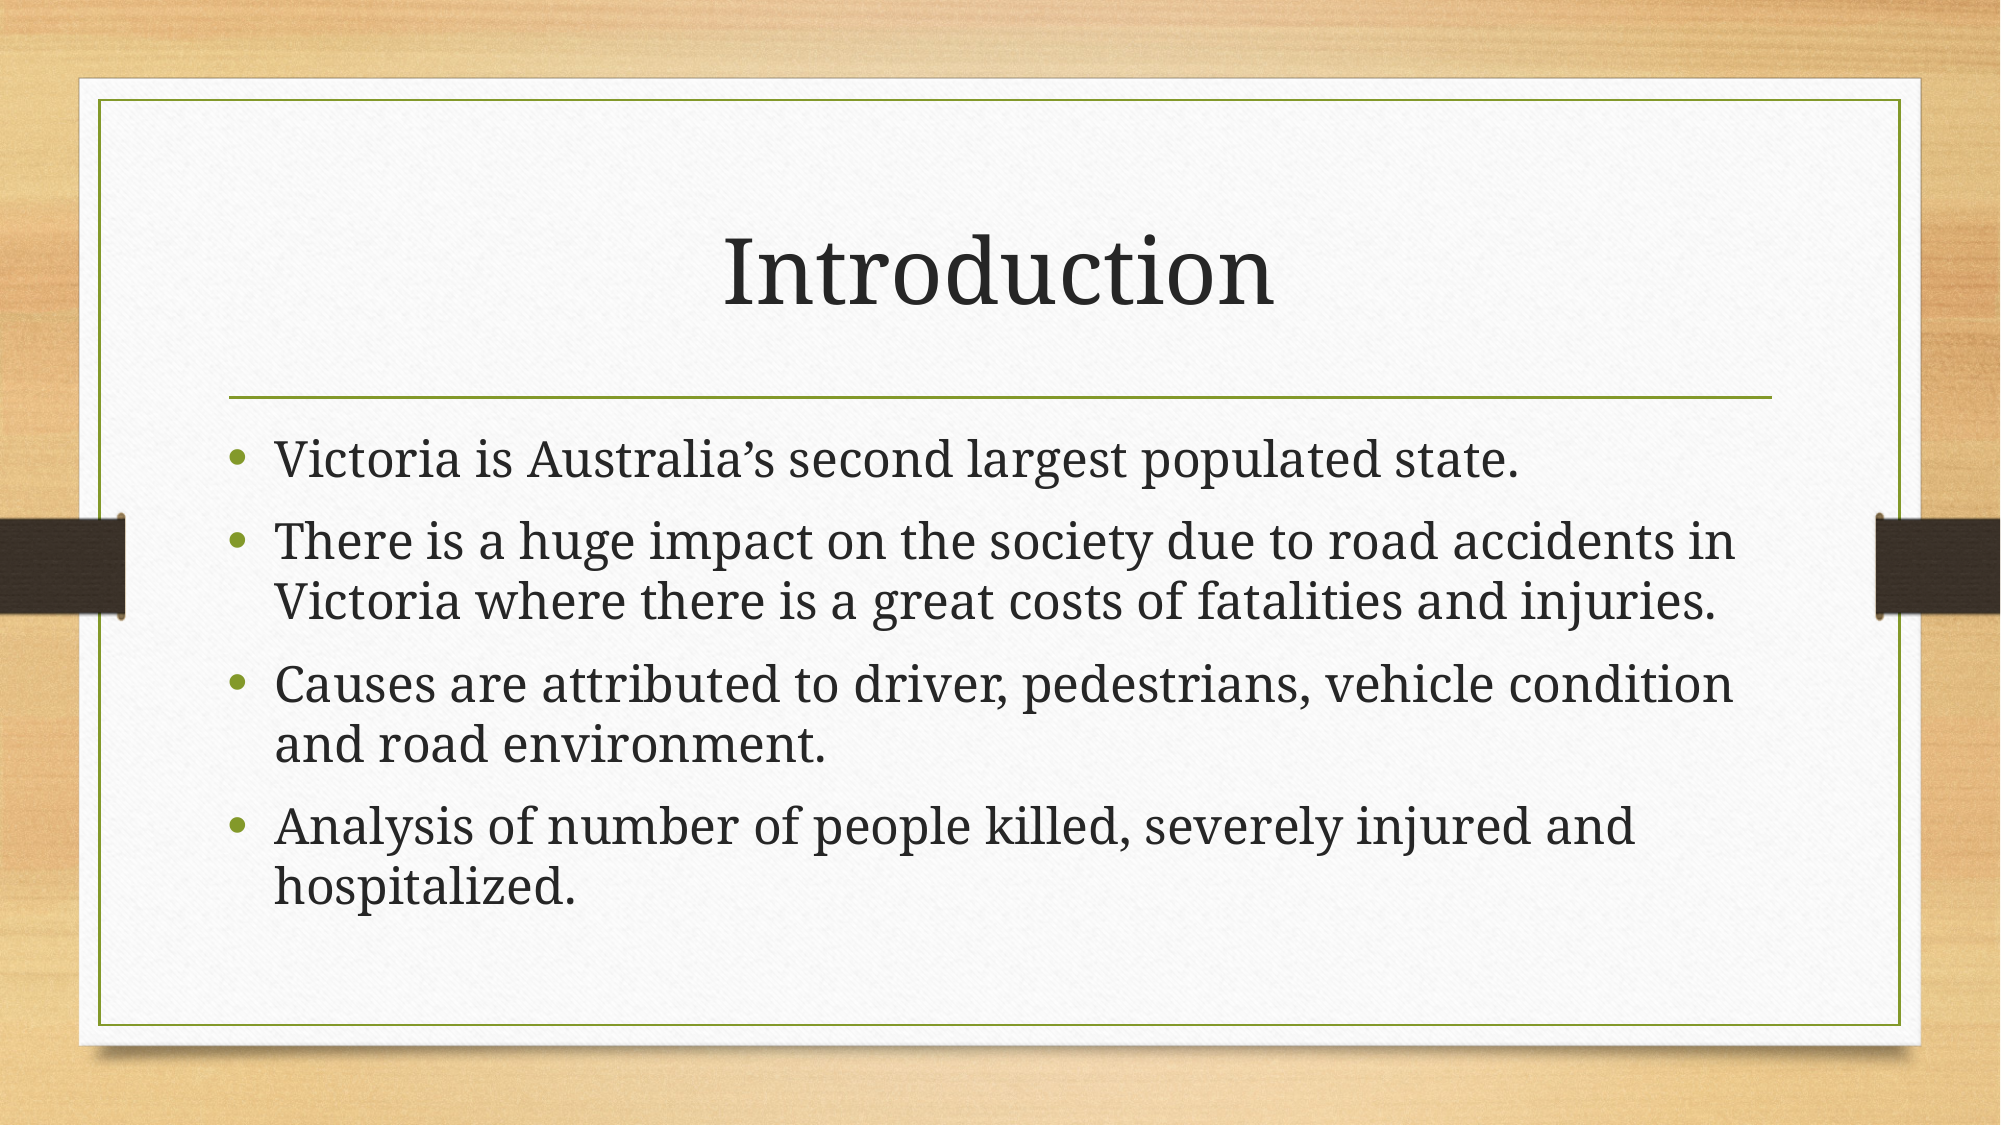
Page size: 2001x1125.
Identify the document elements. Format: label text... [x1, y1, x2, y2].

list Victoria is Australia’s second largest populated state. There is a huge impact on the society due to road accidents in Victoria where there is a great costs of fatalities and injuries. Causes are attributed to driver, pedestrians, vehicle condition and road environment. Analysis of number of people killed, severely injured and hospitalized. [212, 419, 1788, 964]
title Introduction [212, 161, 1788, 375]
picture [0, 0, 2001, 1125]
